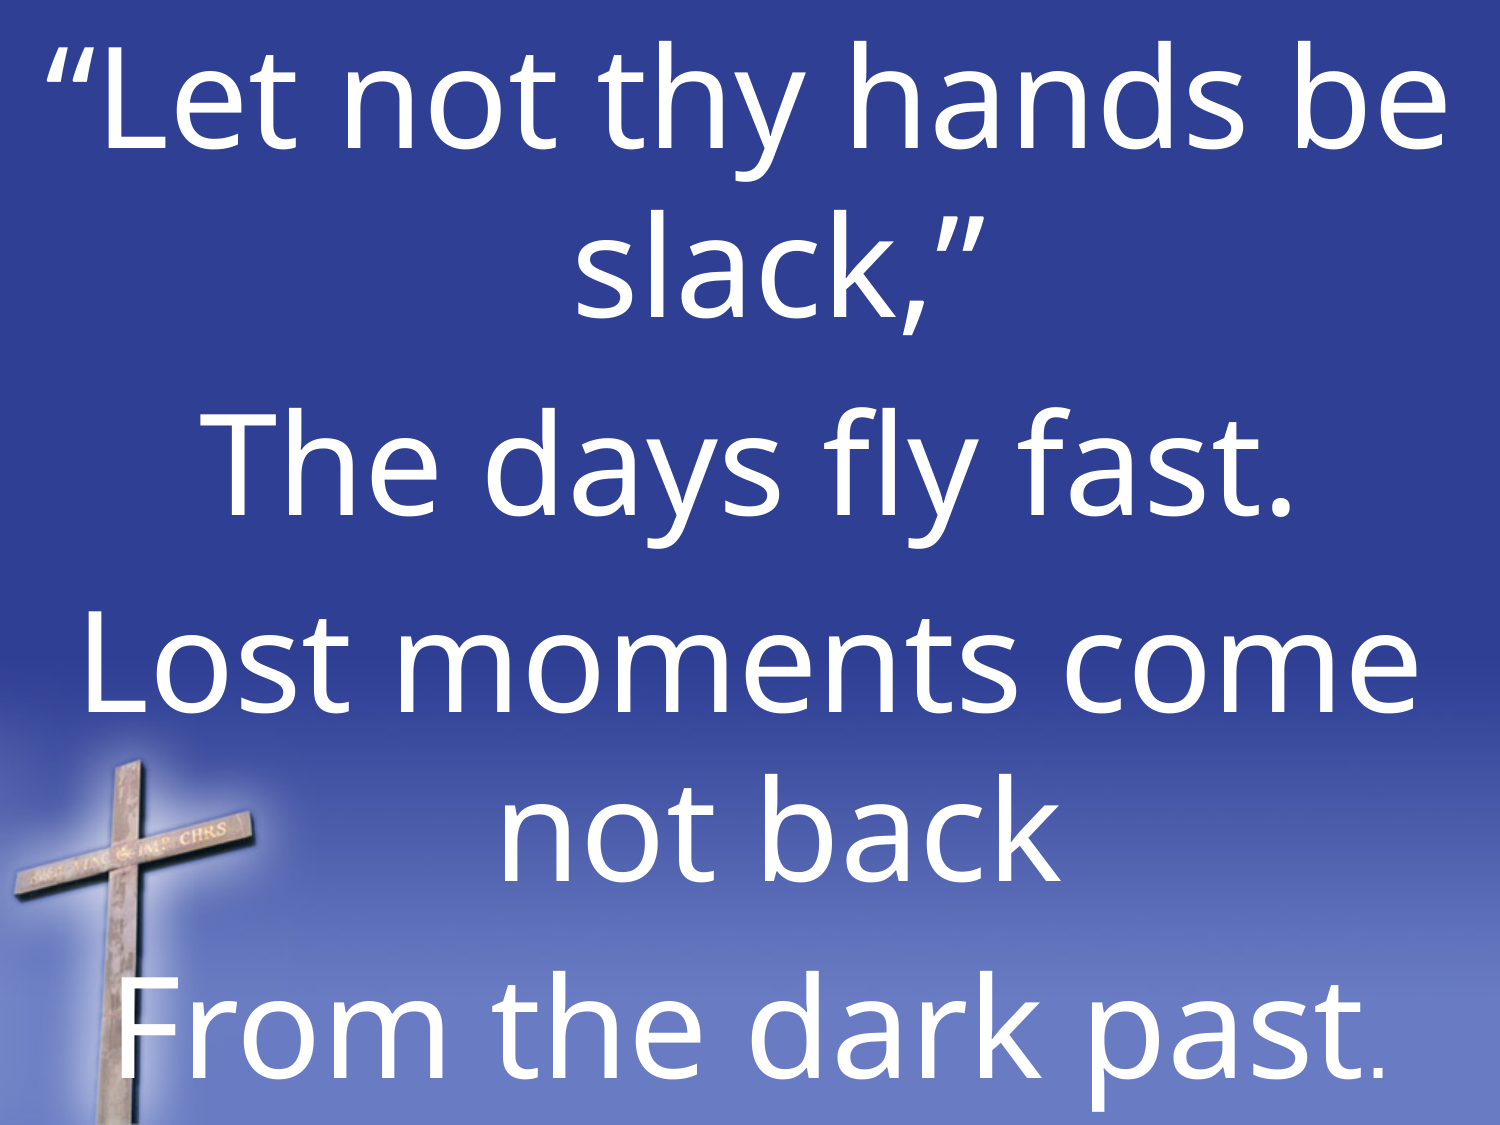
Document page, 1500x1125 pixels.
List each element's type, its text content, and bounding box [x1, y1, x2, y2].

list “Let not thy hands be slack,” The days fly fast. Lost moments come not back From the dark past. [0, 0, 1500, 1125]
